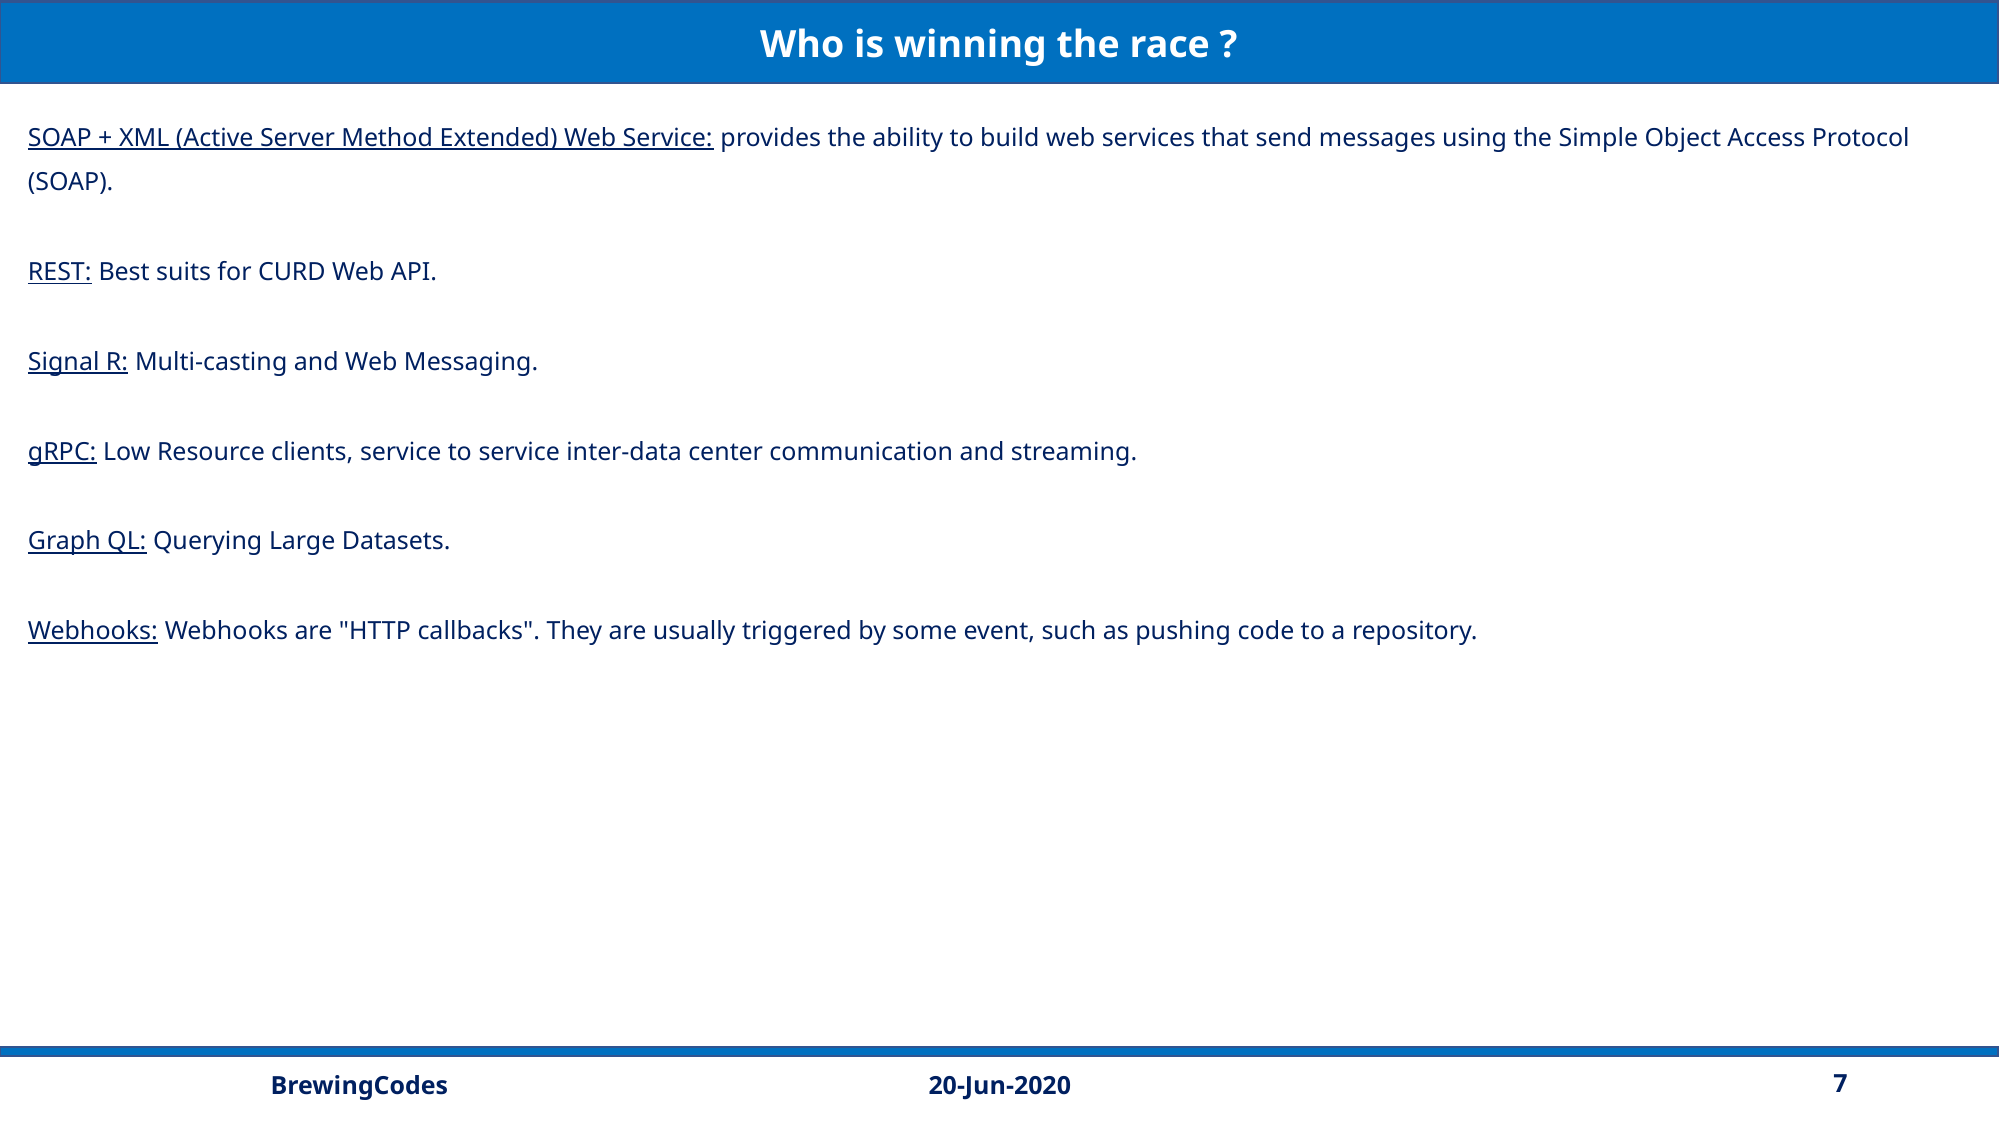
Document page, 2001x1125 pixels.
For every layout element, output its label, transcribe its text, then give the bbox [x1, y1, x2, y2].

footer 20-Jun-2020 [697, 1054, 1338, 1115]
text_box [0, 1046, 1999, 1057]
slide_number 7 [1412, 1054, 1863, 1115]
text_box Who is winning the race ? [0, 0, 1999, 84]
text_box SOAP + XML (Active Server Method Extended) Web Service: provides the ability to build web services that send messages using the Simple Object Access Protocol (SOAP). REST: Best suits for CURD Web API. Signal R: Multi-casting and Web Messaging. gRPC: Low Resource clients, service to service inter-data center communication and streaming. Graph QL: Querying Large Datasets. Webhooks: Webhooks are "HTTP callbacks". They are usually triggered by some event, such as pushing code to a repository. [13, 98, 1988, 653]
text_box BrewingCodes [21, 1054, 697, 1115]
